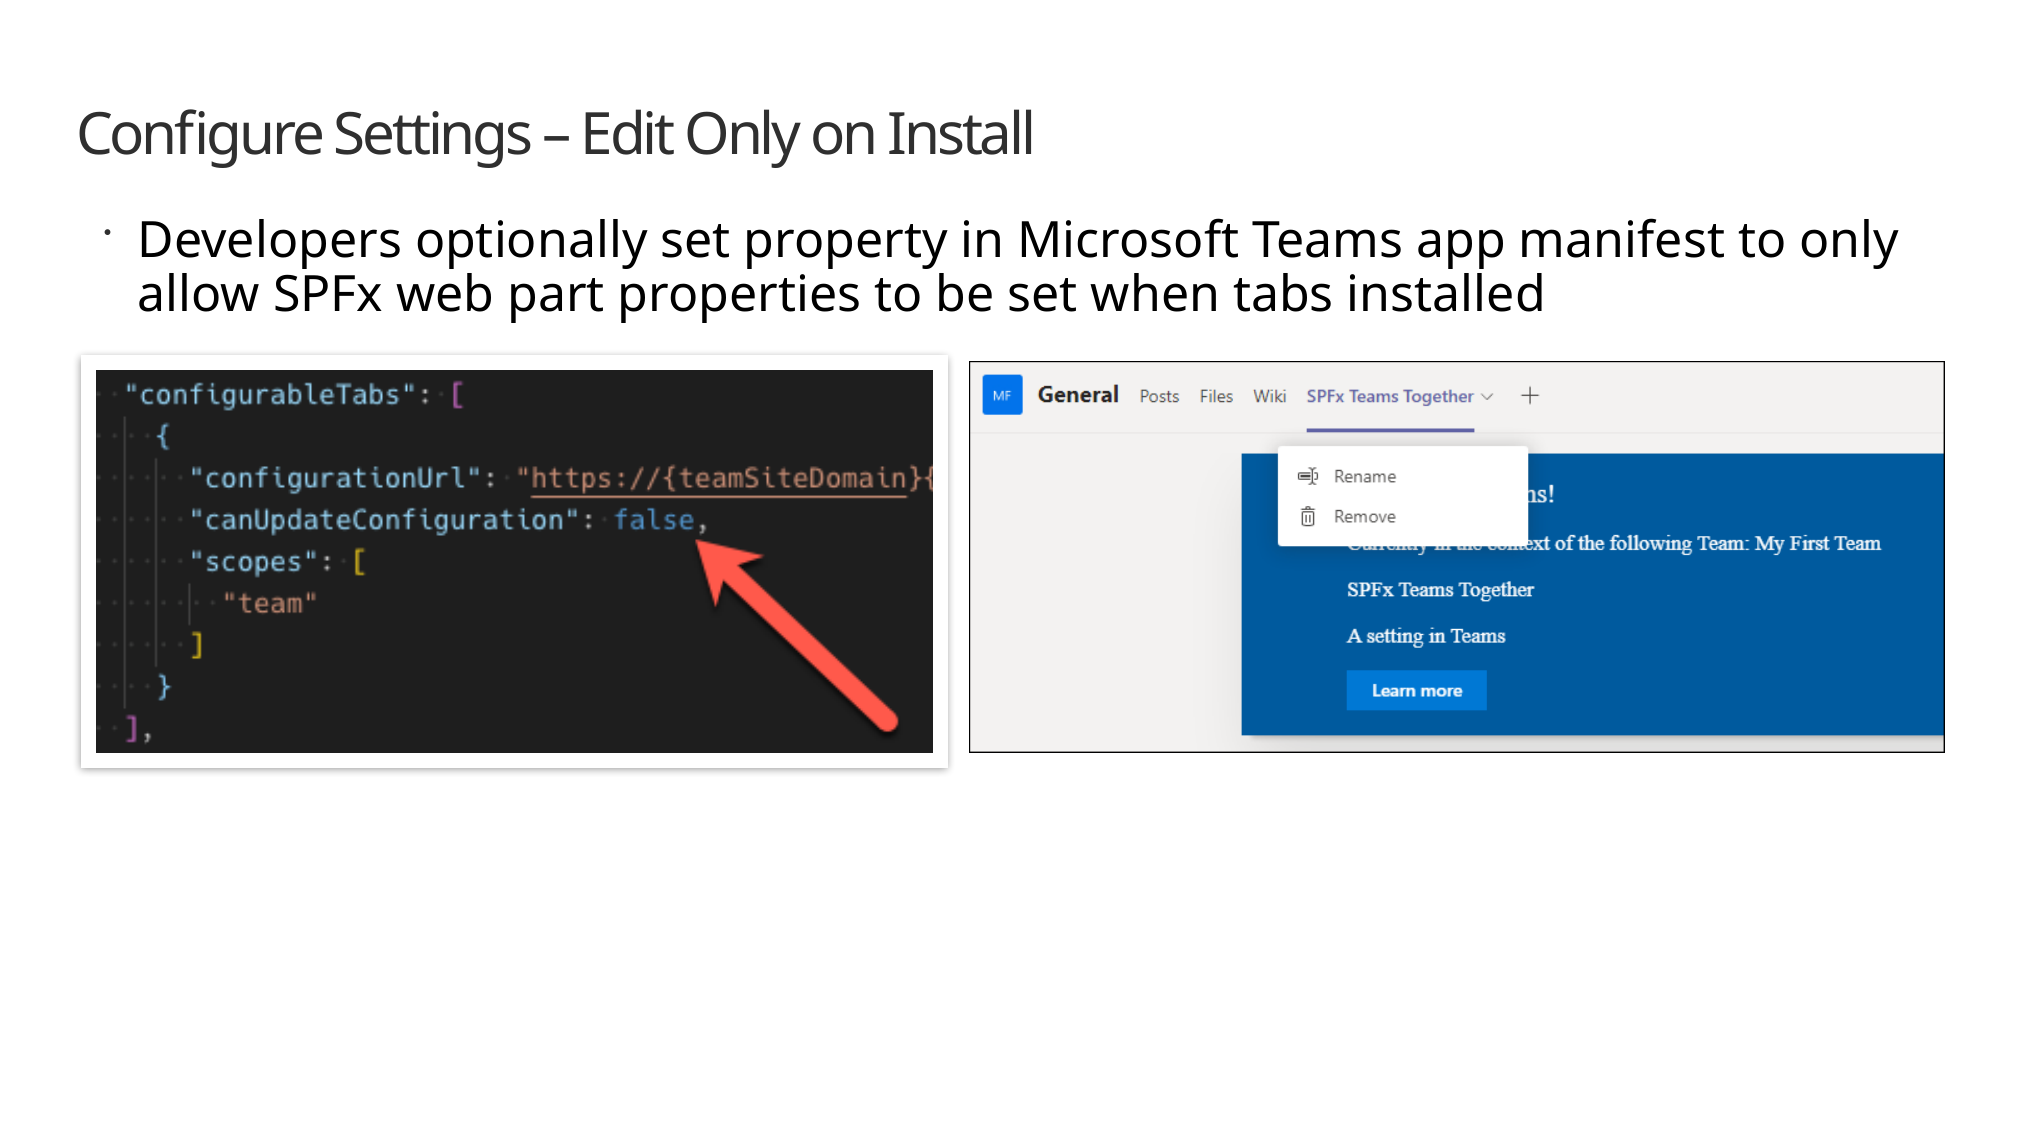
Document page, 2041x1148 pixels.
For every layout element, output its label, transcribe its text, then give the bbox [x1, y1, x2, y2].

title Configure Settings – Edit Only on Install [76, 103, 1975, 168]
picture [95, 369, 934, 754]
picture [969, 361, 1945, 754]
list Developers optionally set property in Microsoft Teams app manifest to only allow SPFx web part properties to be set when tabs installed [76, 198, 1975, 339]
